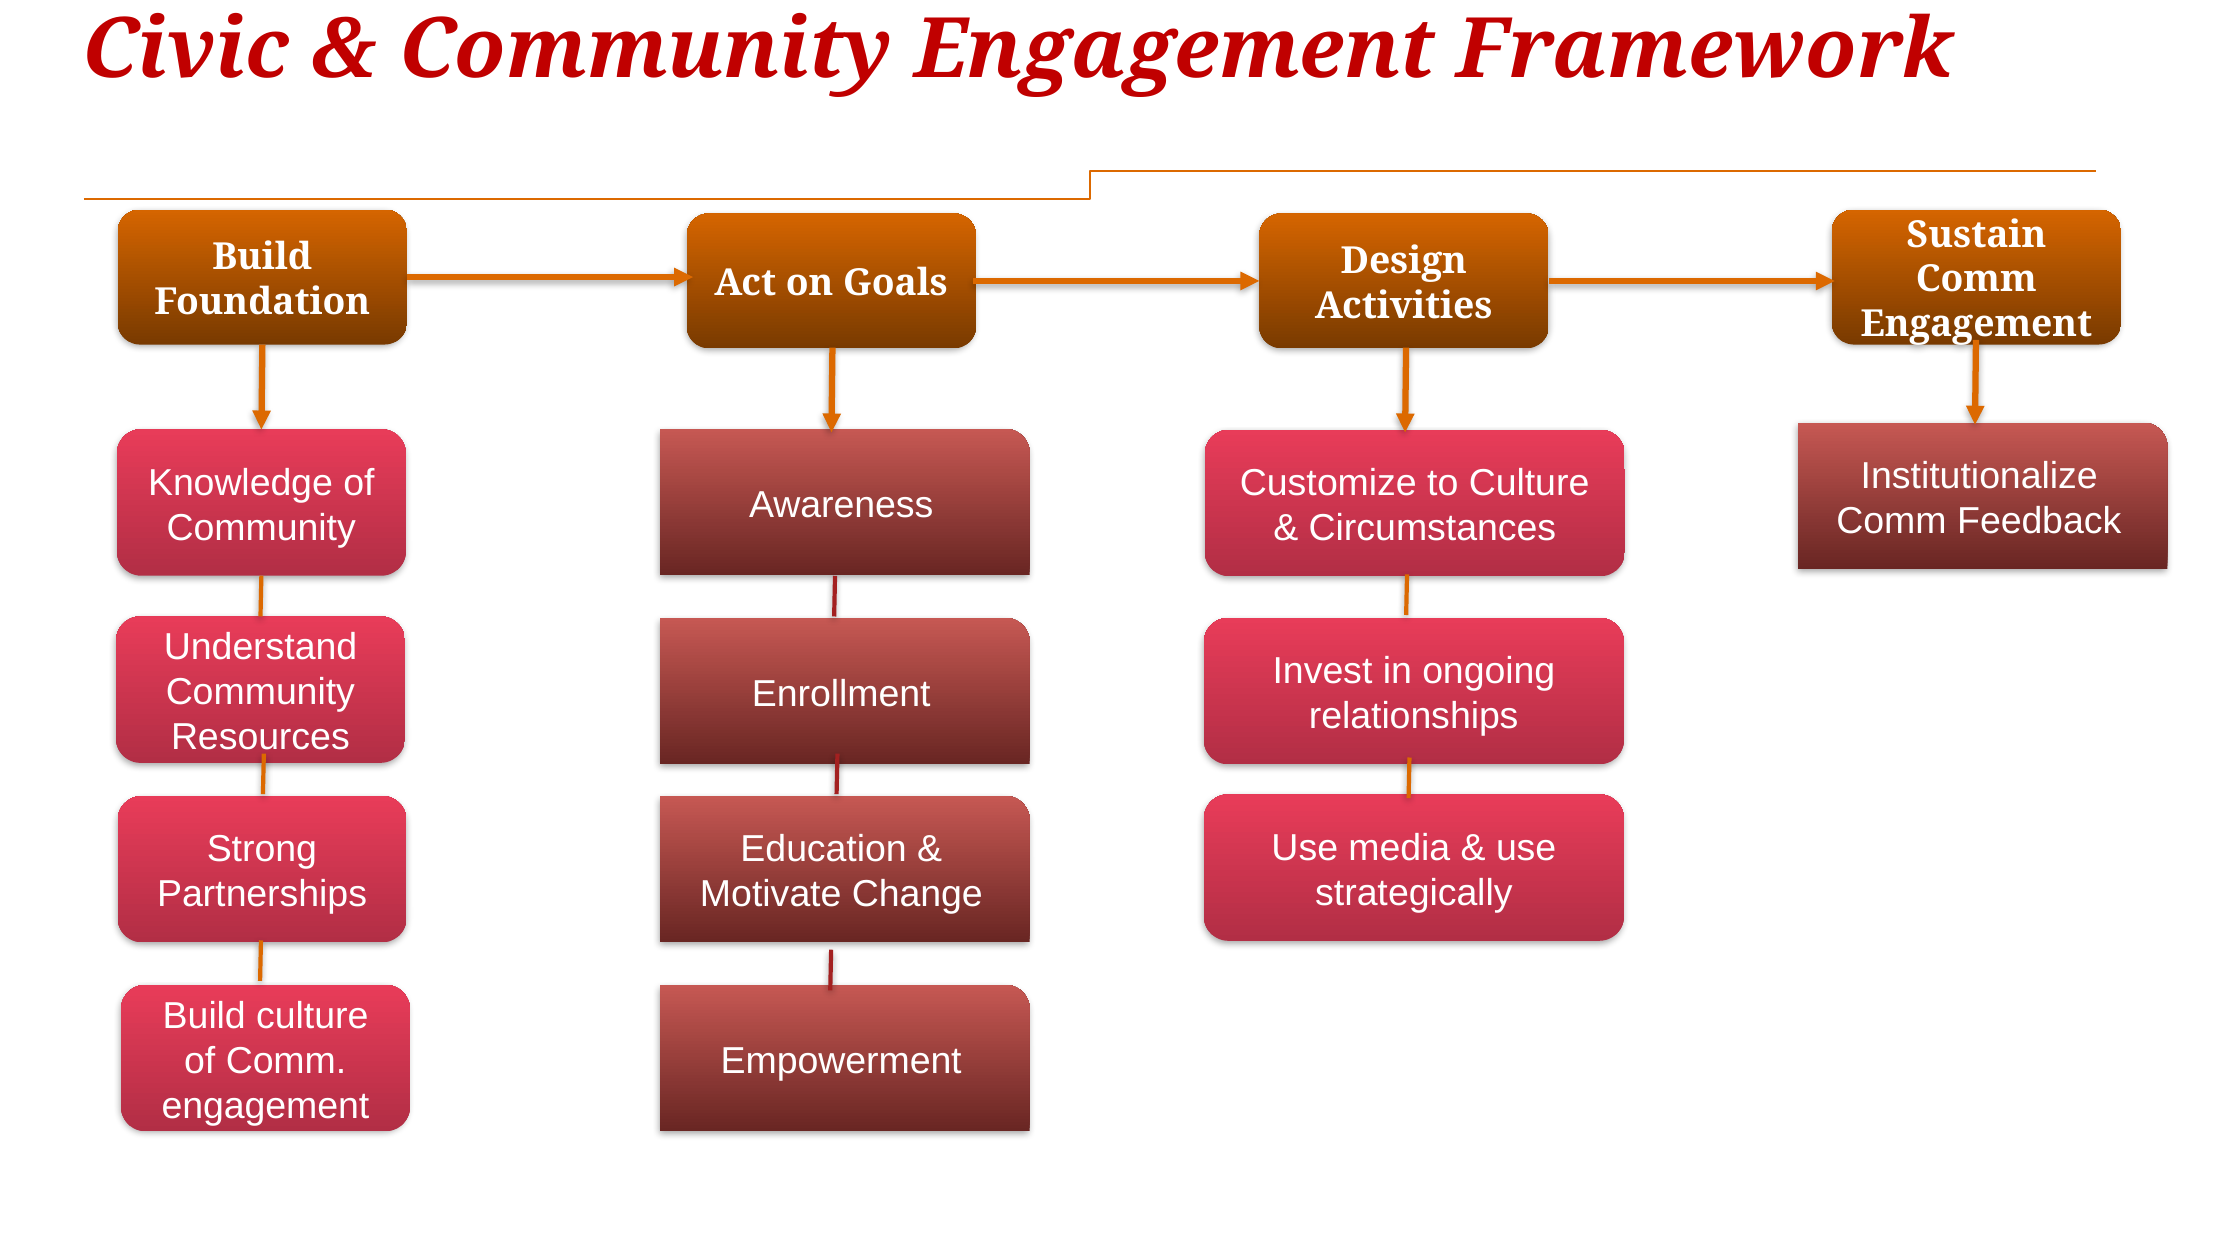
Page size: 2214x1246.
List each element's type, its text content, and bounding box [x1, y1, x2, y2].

text_box Design Activities [1259, 213, 1549, 349]
text_box Sustain Comm Engagement [1831, 209, 2122, 345]
text_box Strong Partnerships [117, 795, 407, 943]
text_box Customize to Culture & Circumstances [1204, 429, 1625, 577]
text_box Understand Community Resources [116, 616, 405, 763]
text_box Build Foundation [117, 209, 408, 345]
text_box Invest in ongoing relationships [1203, 617, 1624, 765]
text_box Build culture of Comm. engagement [121, 984, 410, 1132]
text_box Empowerment [660, 984, 1030, 1132]
text_box Act on Goals [686, 213, 977, 349]
text_box Enrollment [660, 617, 1030, 765]
text_box Knowledge of Community [116, 429, 406, 576]
text_box Education & Motivate Change [660, 795, 1030, 943]
text_box Use media & use strategically [1203, 794, 1624, 941]
text_box Awareness [660, 428, 1030, 576]
text_box Institutionalize Comm Feedback [1797, 422, 2168, 570]
title Civic & Community Engagement Framework [82, 0, 2214, 172]
